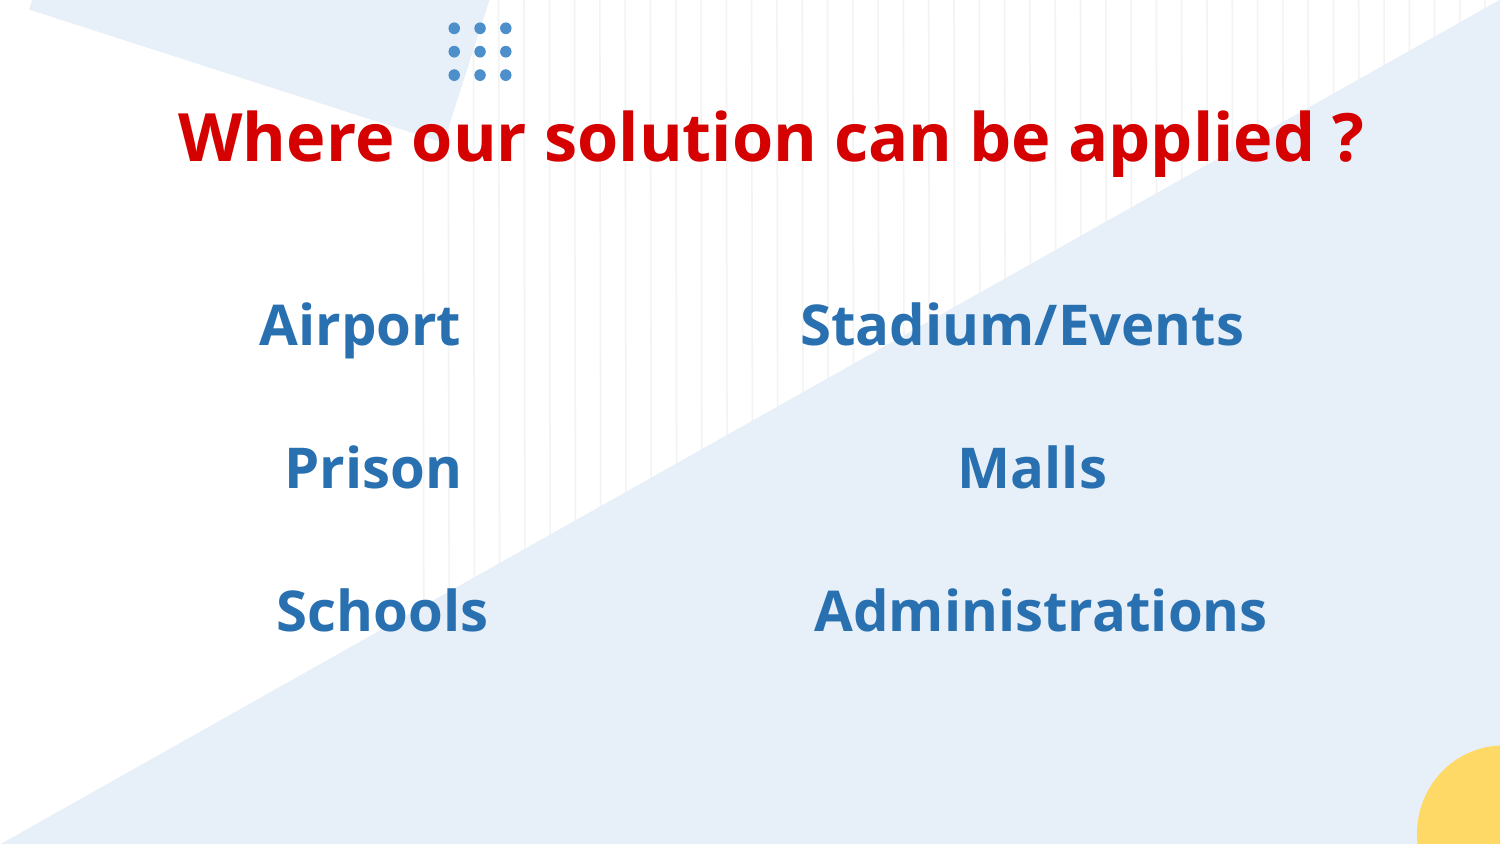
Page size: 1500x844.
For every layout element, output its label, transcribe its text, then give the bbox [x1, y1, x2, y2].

text_box Stadium/Events [759, 274, 1286, 342]
title Where our solution can be applied ? [158, 80, 1380, 170]
text_box Administrations [797, 560, 1286, 628]
text_box Prison [111, 417, 637, 485]
text_box Malls [830, 417, 1235, 485]
text_box Schools [180, 560, 585, 628]
text_box Airport [158, 274, 563, 342]
